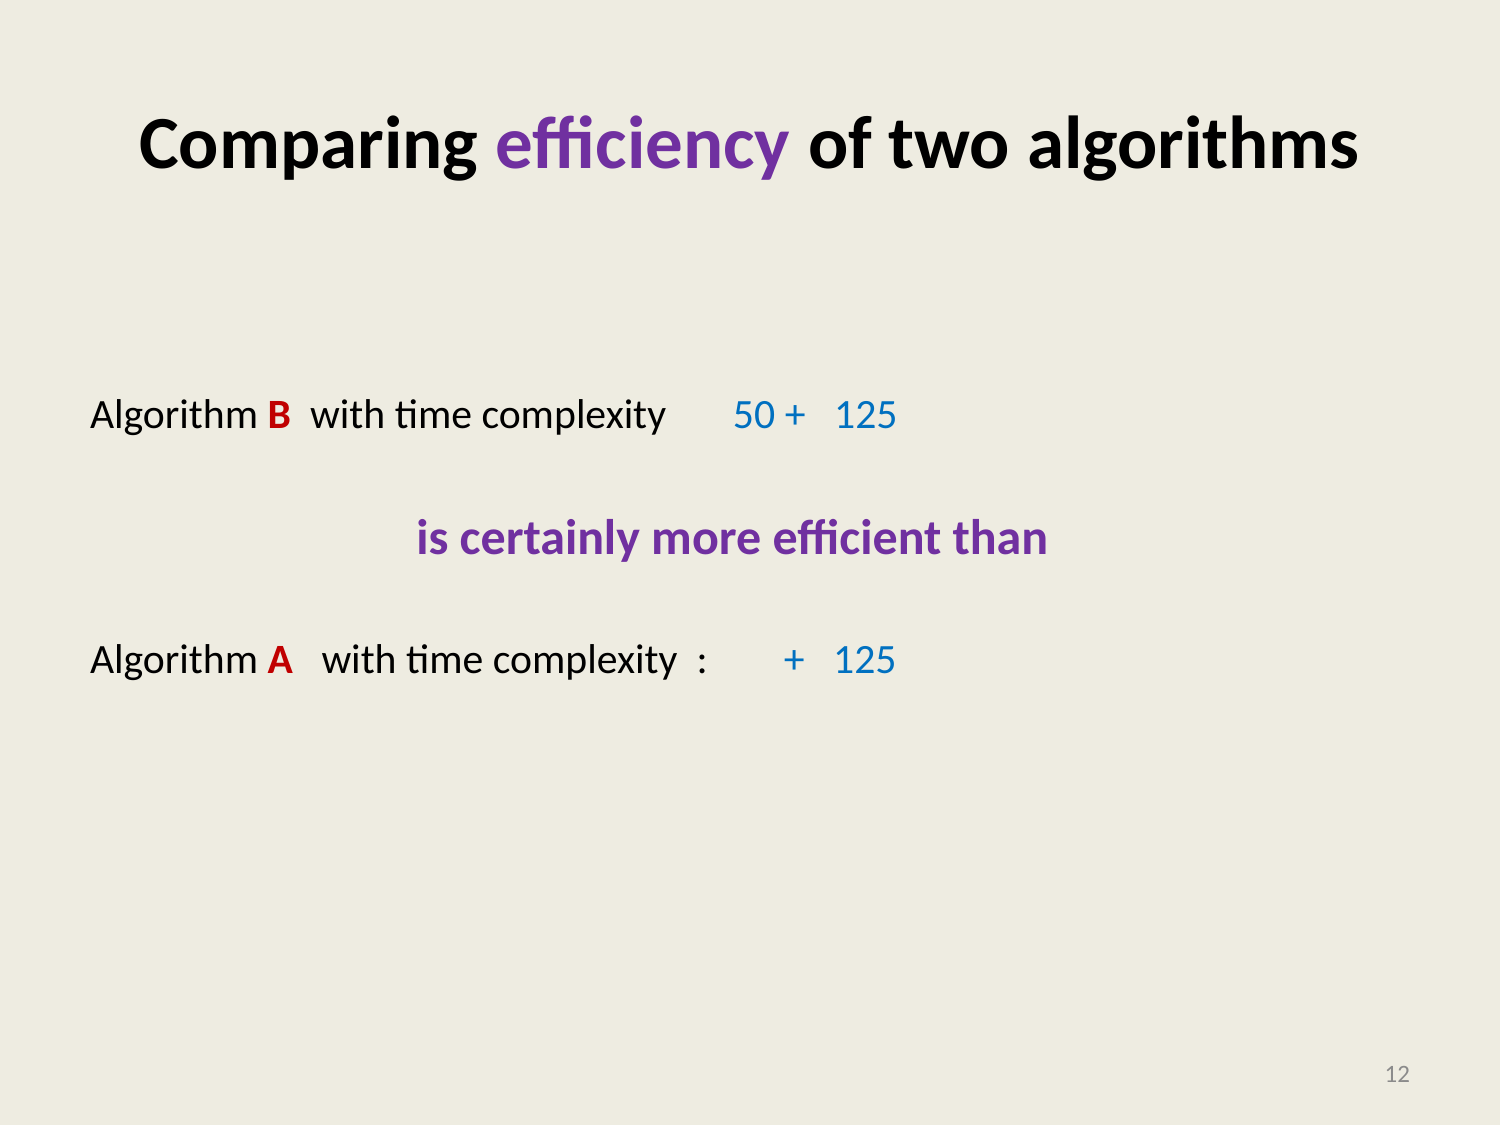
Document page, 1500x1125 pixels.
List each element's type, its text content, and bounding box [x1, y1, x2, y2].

slide_number 12 [1074, 1042, 1425, 1103]
title Comparing efficiency of two algorithms [75, 45, 1425, 233]
